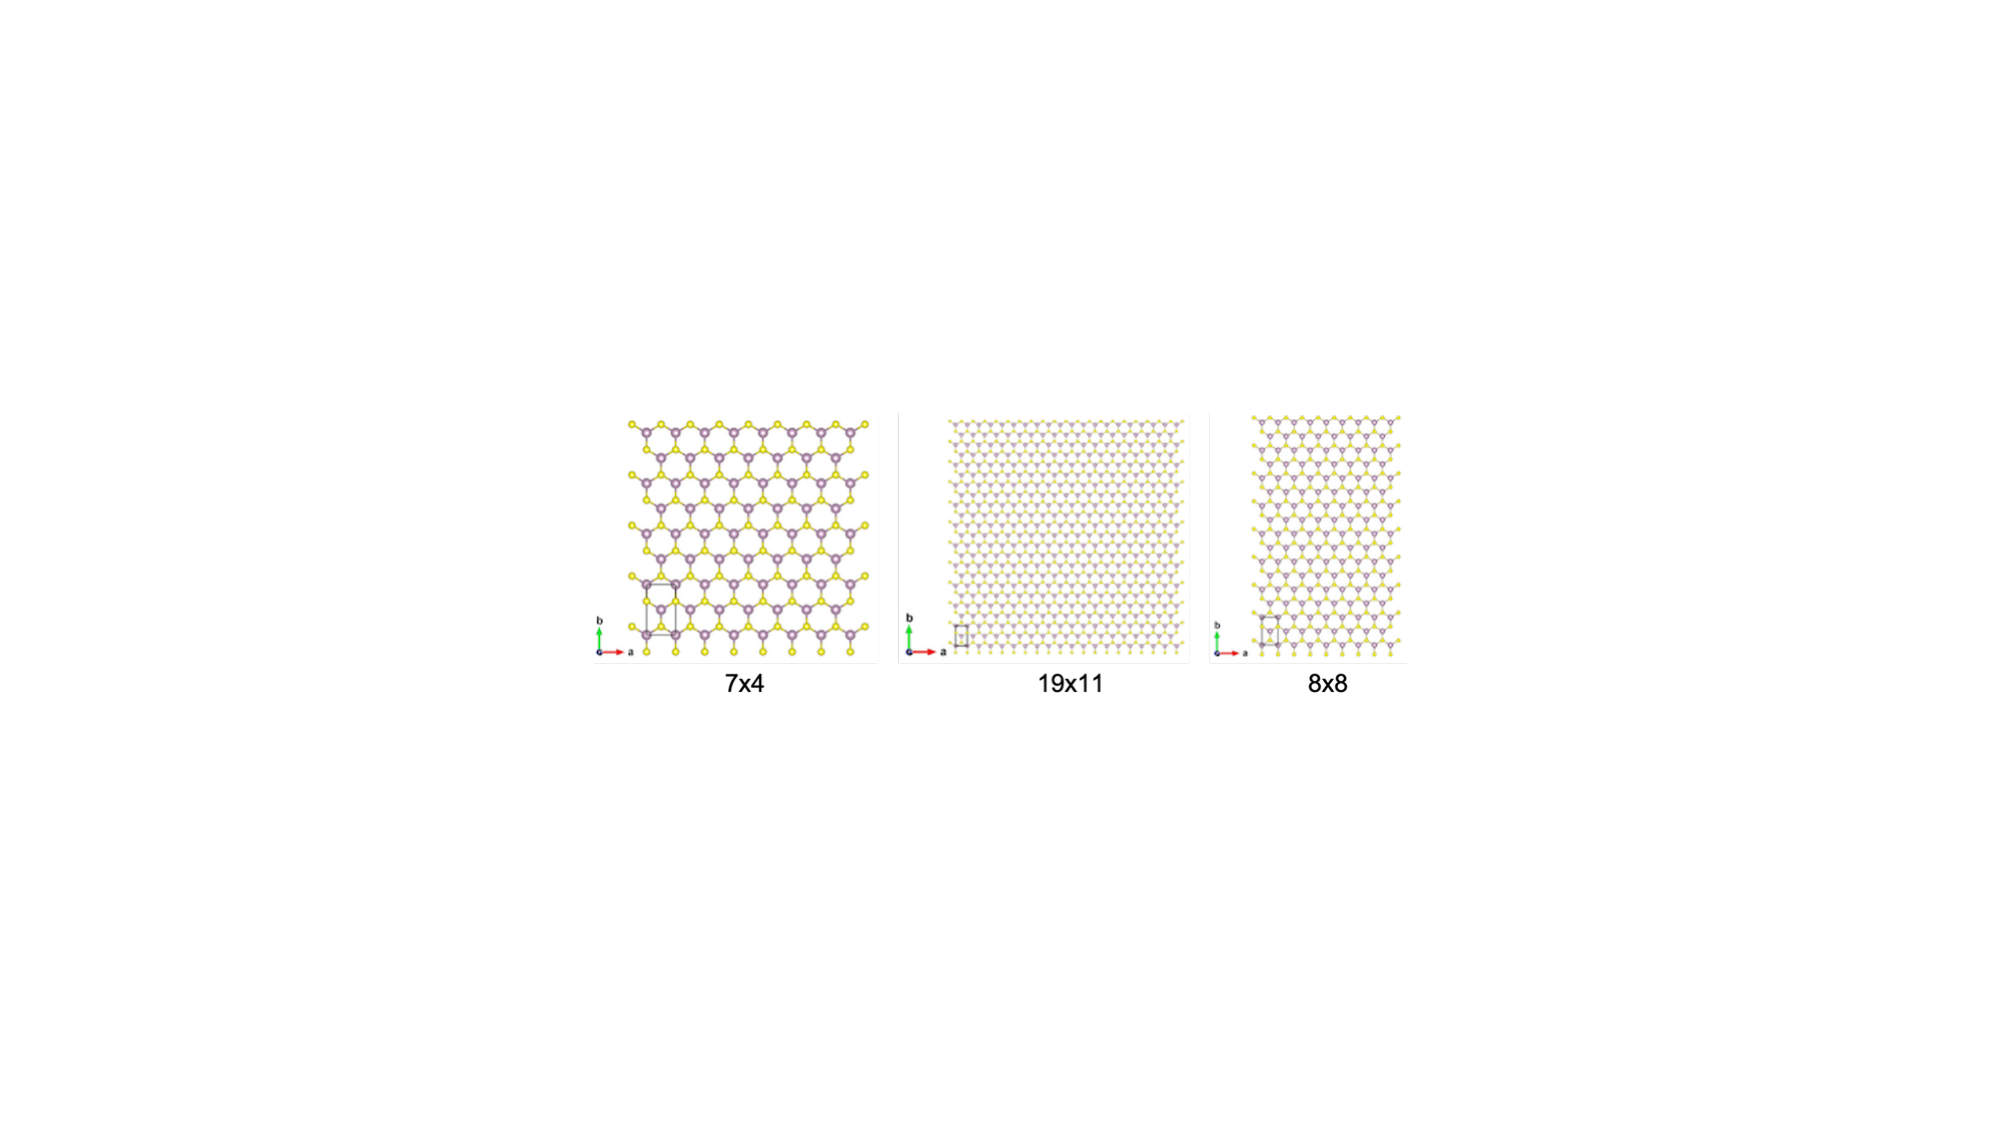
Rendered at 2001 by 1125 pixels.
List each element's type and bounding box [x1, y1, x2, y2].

text_box [593, 387, 1407, 713]
